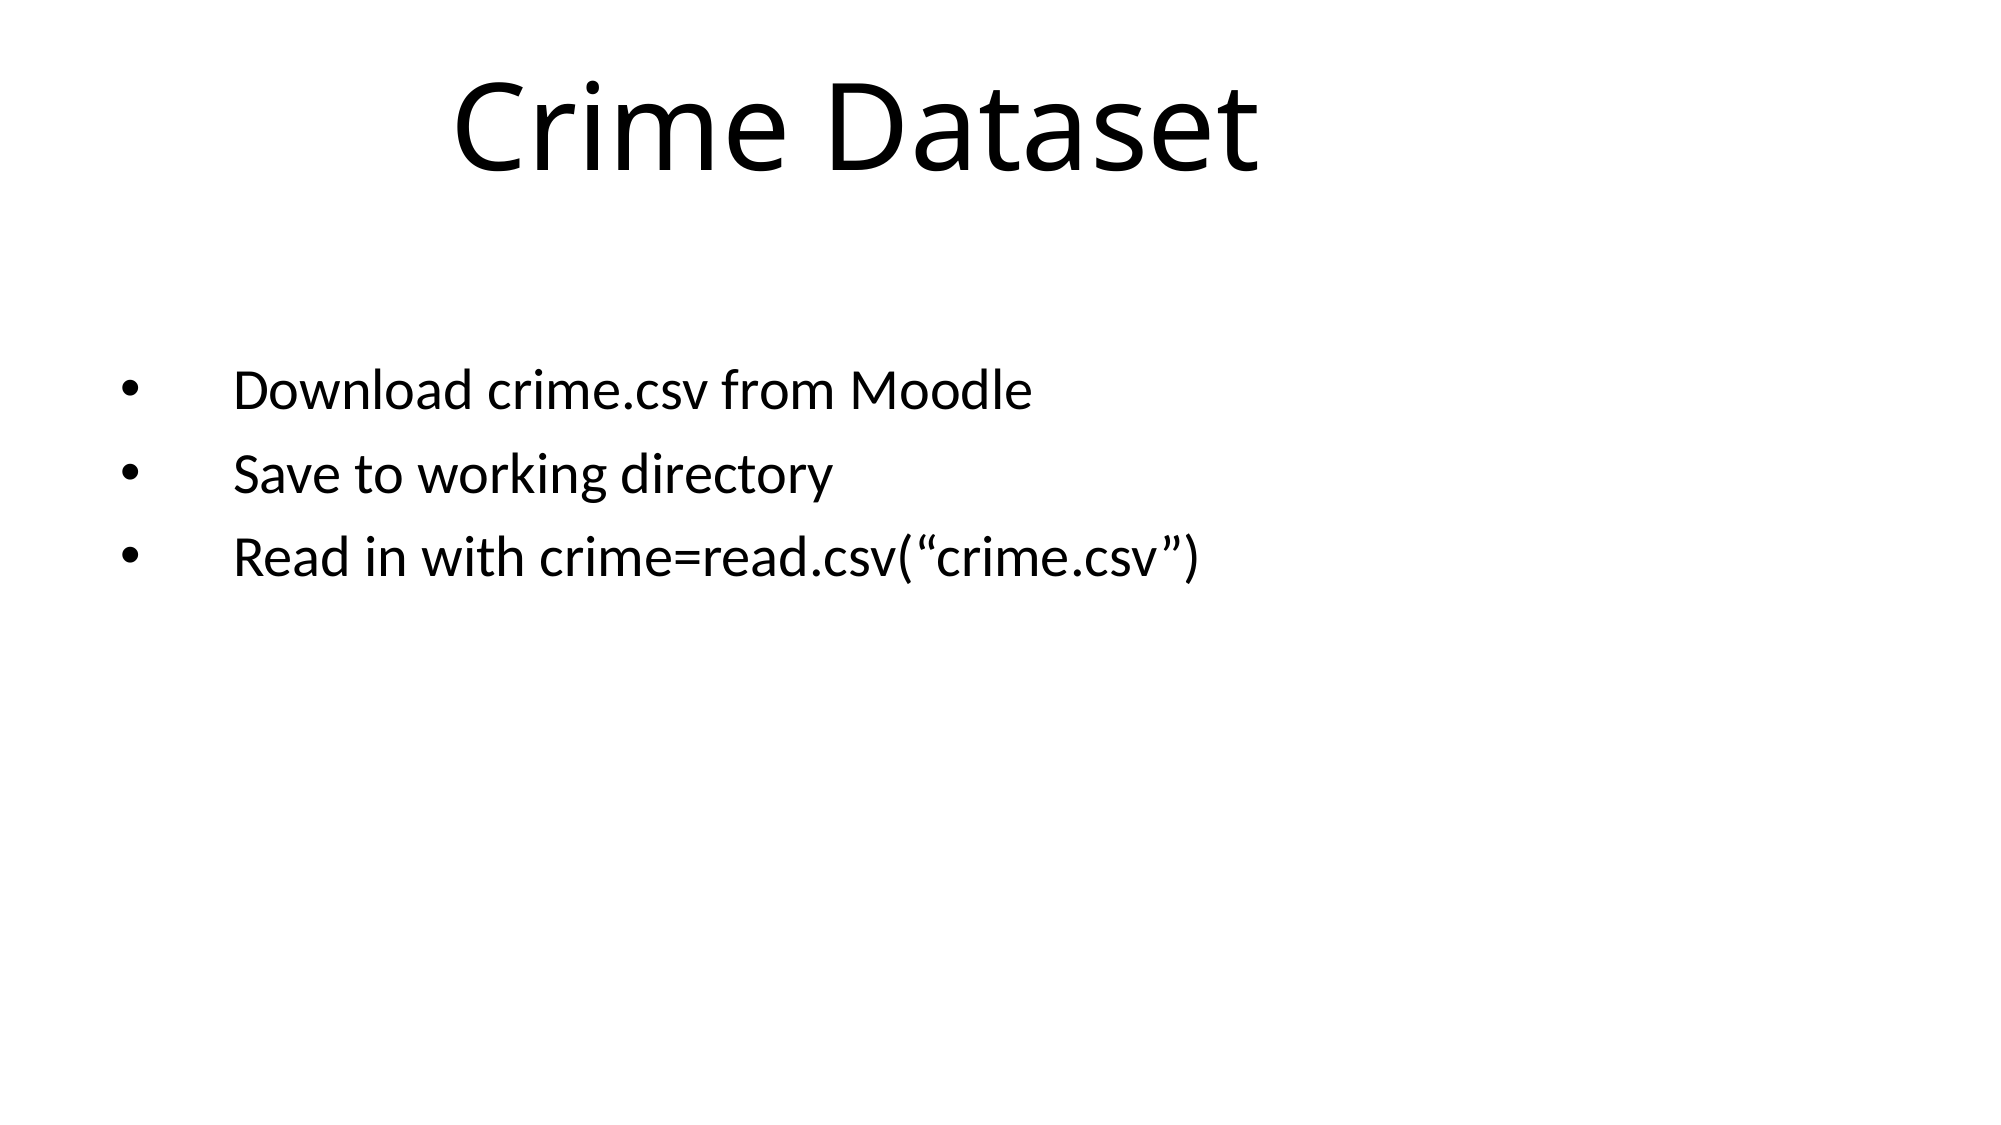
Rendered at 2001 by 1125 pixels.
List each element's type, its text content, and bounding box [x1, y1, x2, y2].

title Crime Dataset [105, 58, 1606, 205]
subtitle Download crime.csv from Moodle Save to working directory Read in with crime=read.csv(“crime.csv”) [105, 260, 1859, 872]
